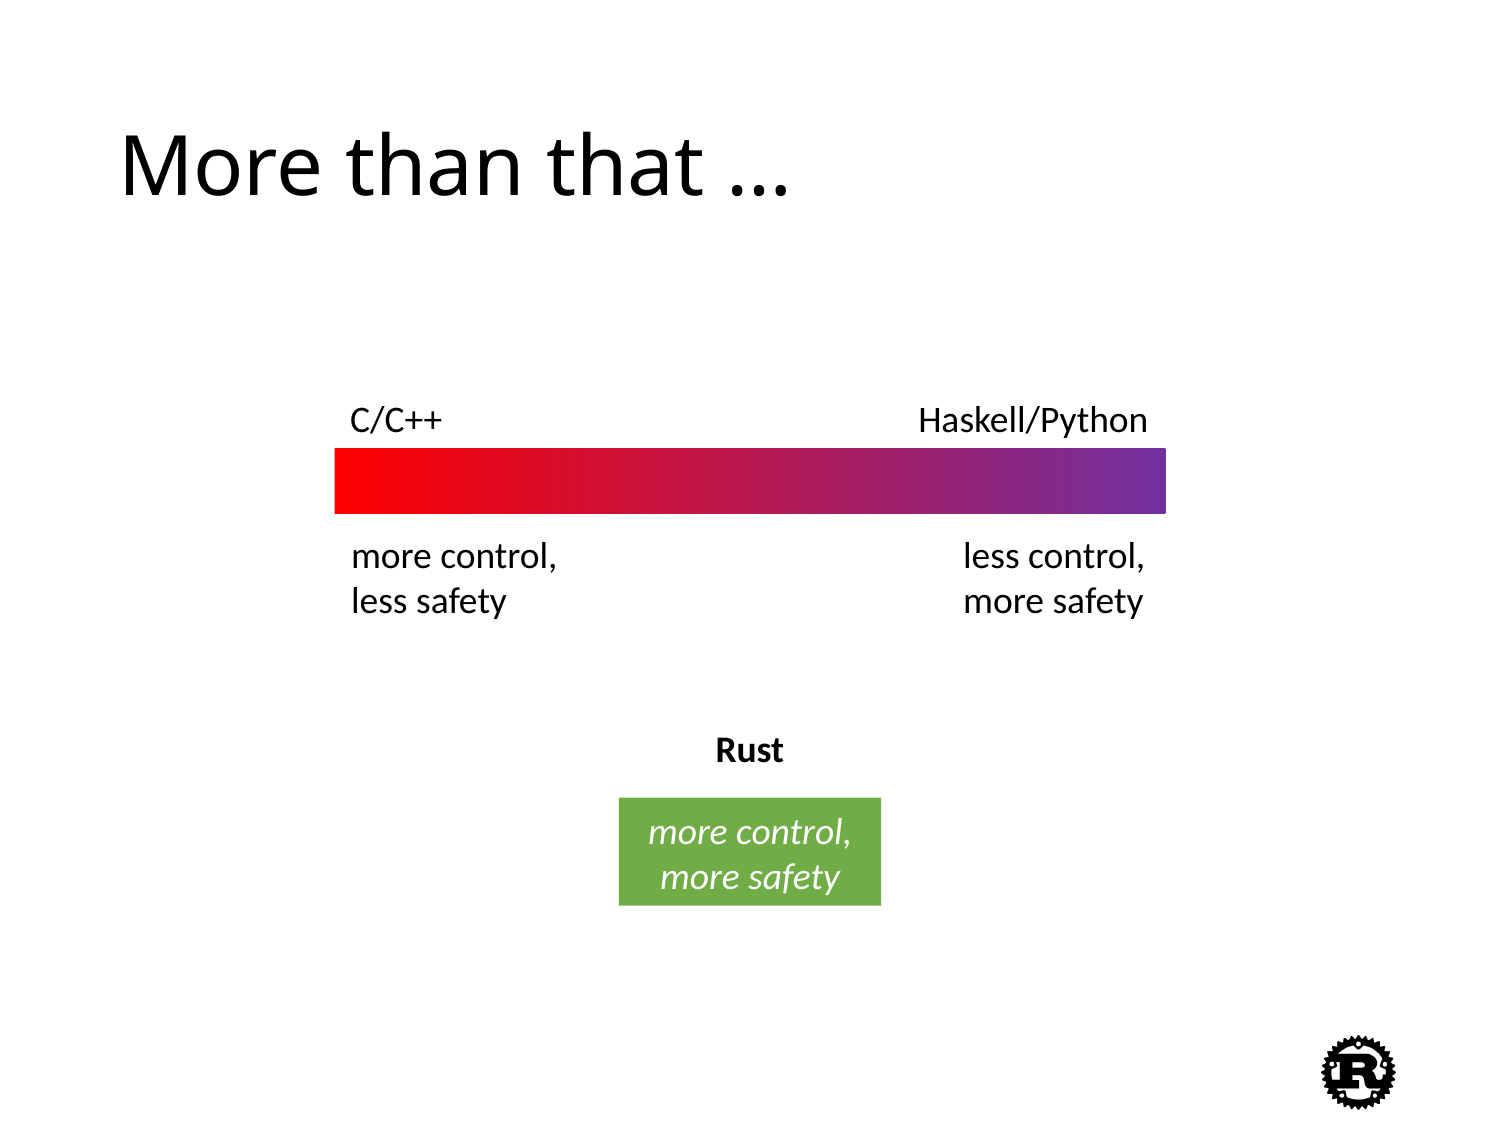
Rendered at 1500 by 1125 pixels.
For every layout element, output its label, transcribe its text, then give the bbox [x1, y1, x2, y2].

text_box Haskell/Python [903, 387, 1164, 448]
text_box more control, less safety [336, 523, 573, 629]
picture [1321, 1035, 1397, 1111]
text_box more control, more safety [618, 797, 882, 907]
text_box less control, more safety [948, 523, 1161, 629]
text_box [334, 448, 1166, 515]
text_box C/C++ [335, 388, 458, 448]
title More than that … [103, 59, 1397, 278]
text_box Rust [700, 717, 800, 778]
